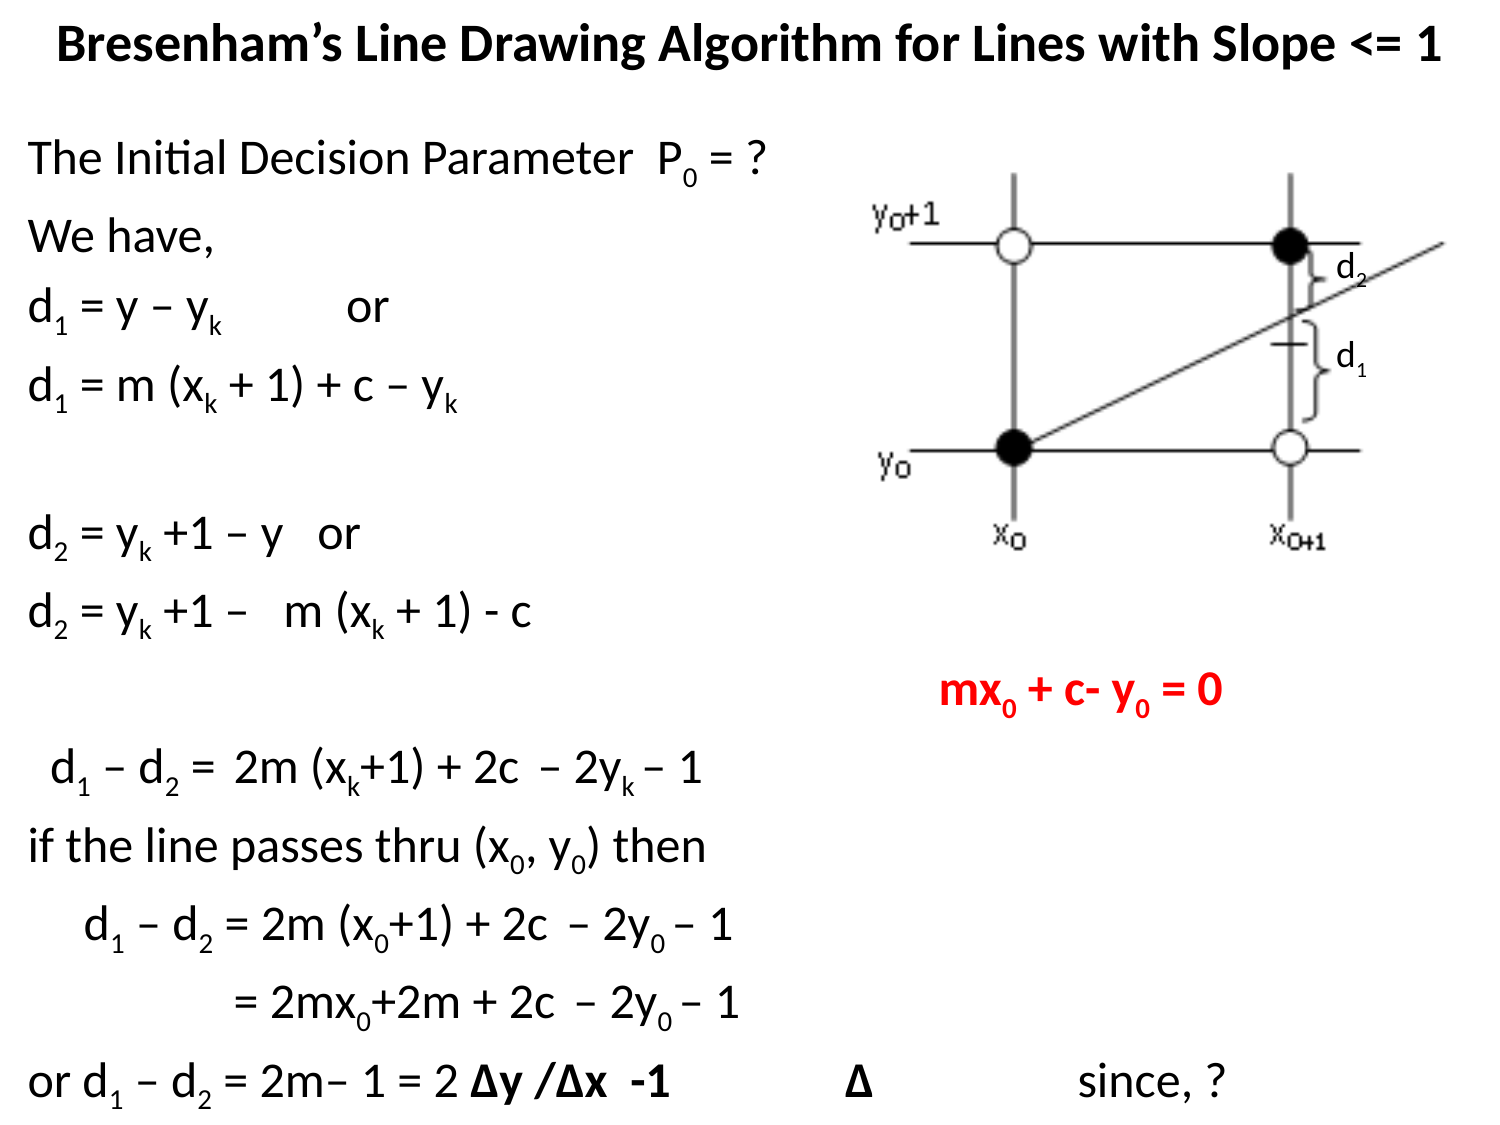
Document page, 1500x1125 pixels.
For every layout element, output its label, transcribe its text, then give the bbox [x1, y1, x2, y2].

text_box Bresenham’s Line Drawing Algorithm for Lines with Slope <= 1 [12, 0, 1489, 96]
text_box The Initial Decision Parameter P0 = ? We have, d1 = y – yk or d1 = m (xk + 1) + c – yk d2 = yk +1 – y or d2 = yk +1 – m (xk + 1) - c mx0 + c- y0 = 0 d1 – d2 = 2m (xk+1) + 2c – 2yk – 1 if the line passes thru (x0, y0) then d1 – d2 = 2m (x0+1) + 2c – 2y0 – 1 = 2mx0+2m + 2c – 2y0 – 1 or d1 – d2 = 2m– 1 = 2 Δy /Δx -1 Δ since, ? or P0 = Δx(d1 – d2) = 2 Δy – Δx [12, 117, 1450, 405]
picture [842, 170, 1451, 601]
